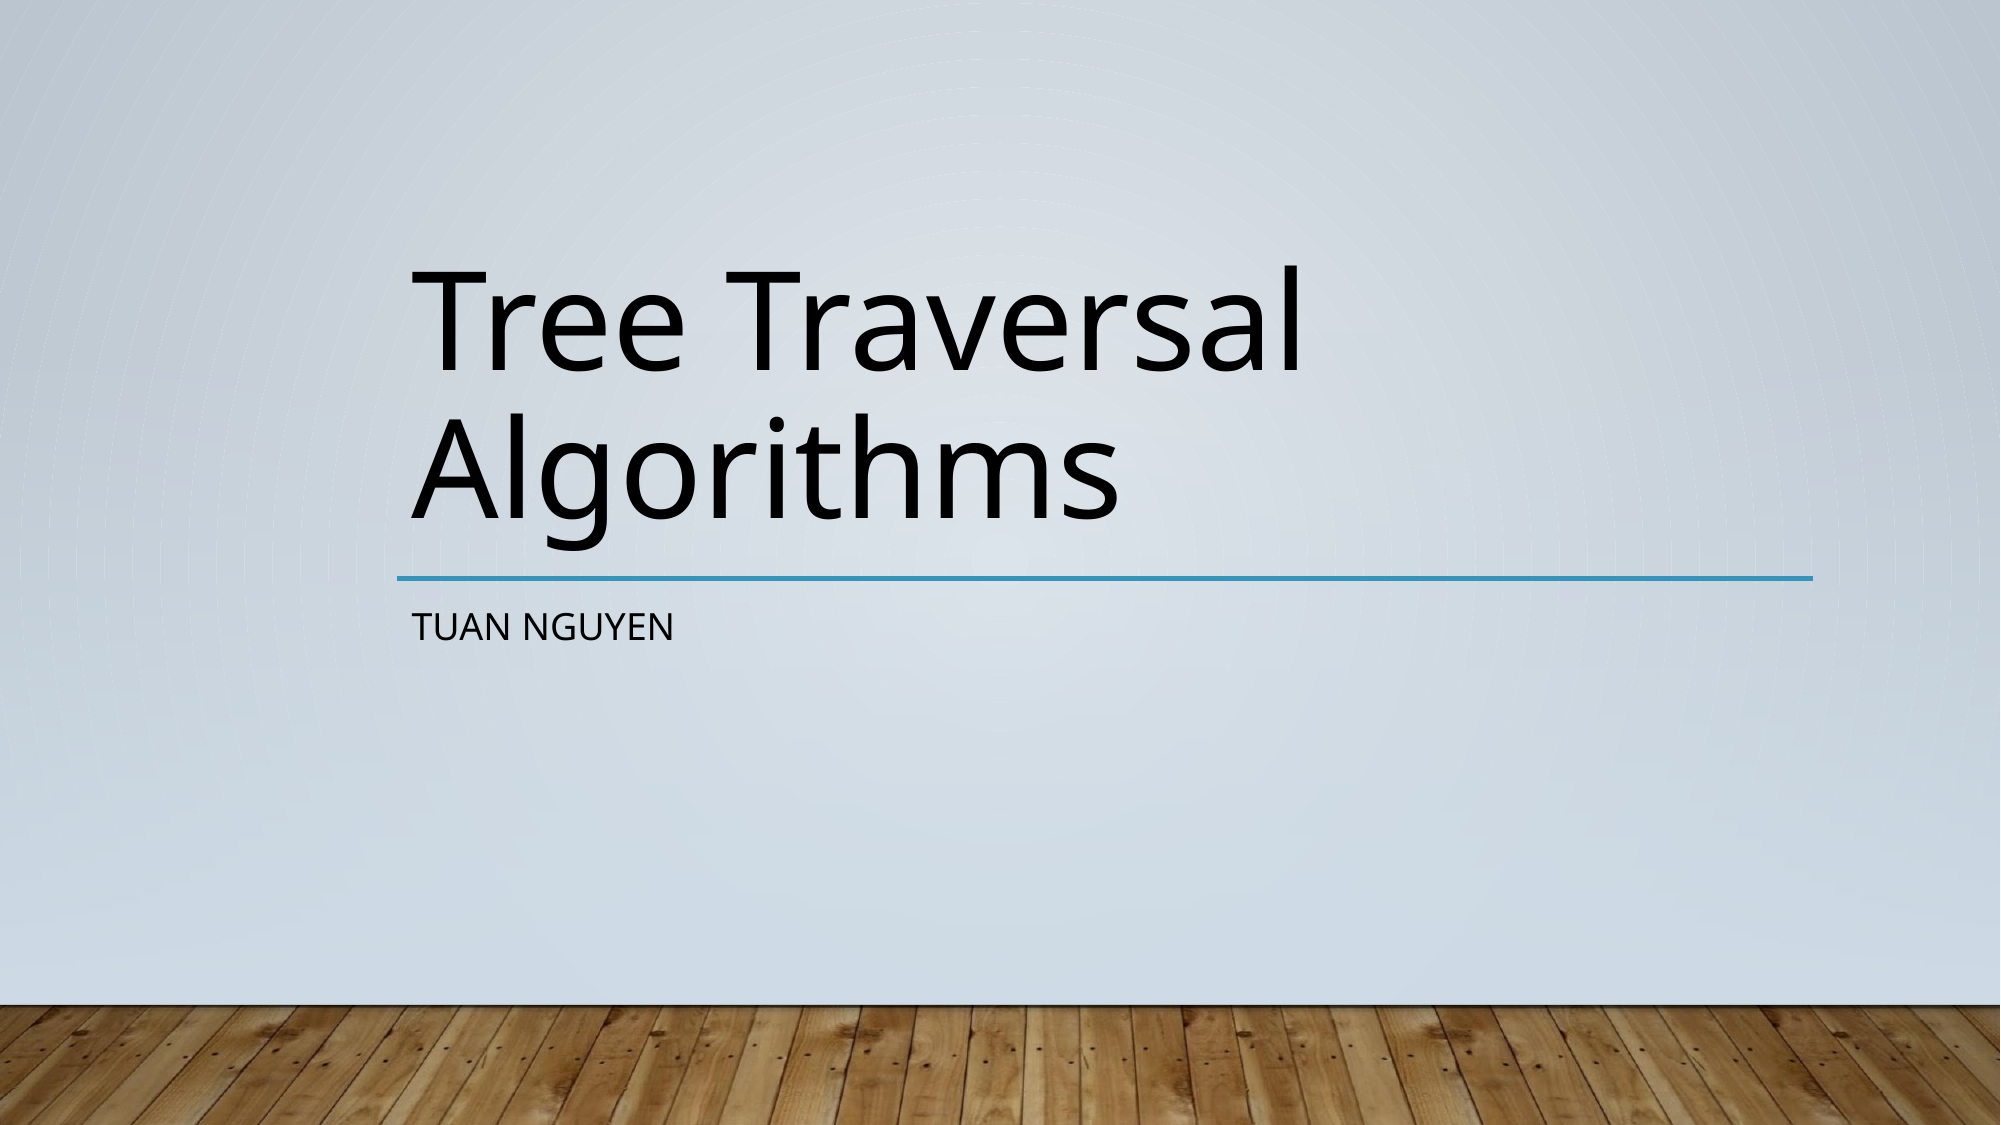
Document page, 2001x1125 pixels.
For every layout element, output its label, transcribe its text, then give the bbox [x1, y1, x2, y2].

title Tree Traversal Algorithms [396, 131, 1846, 549]
picture [0, 1005, 2000, 1125]
subtitle TUAN NGUYEN [396, 579, 1814, 740]
